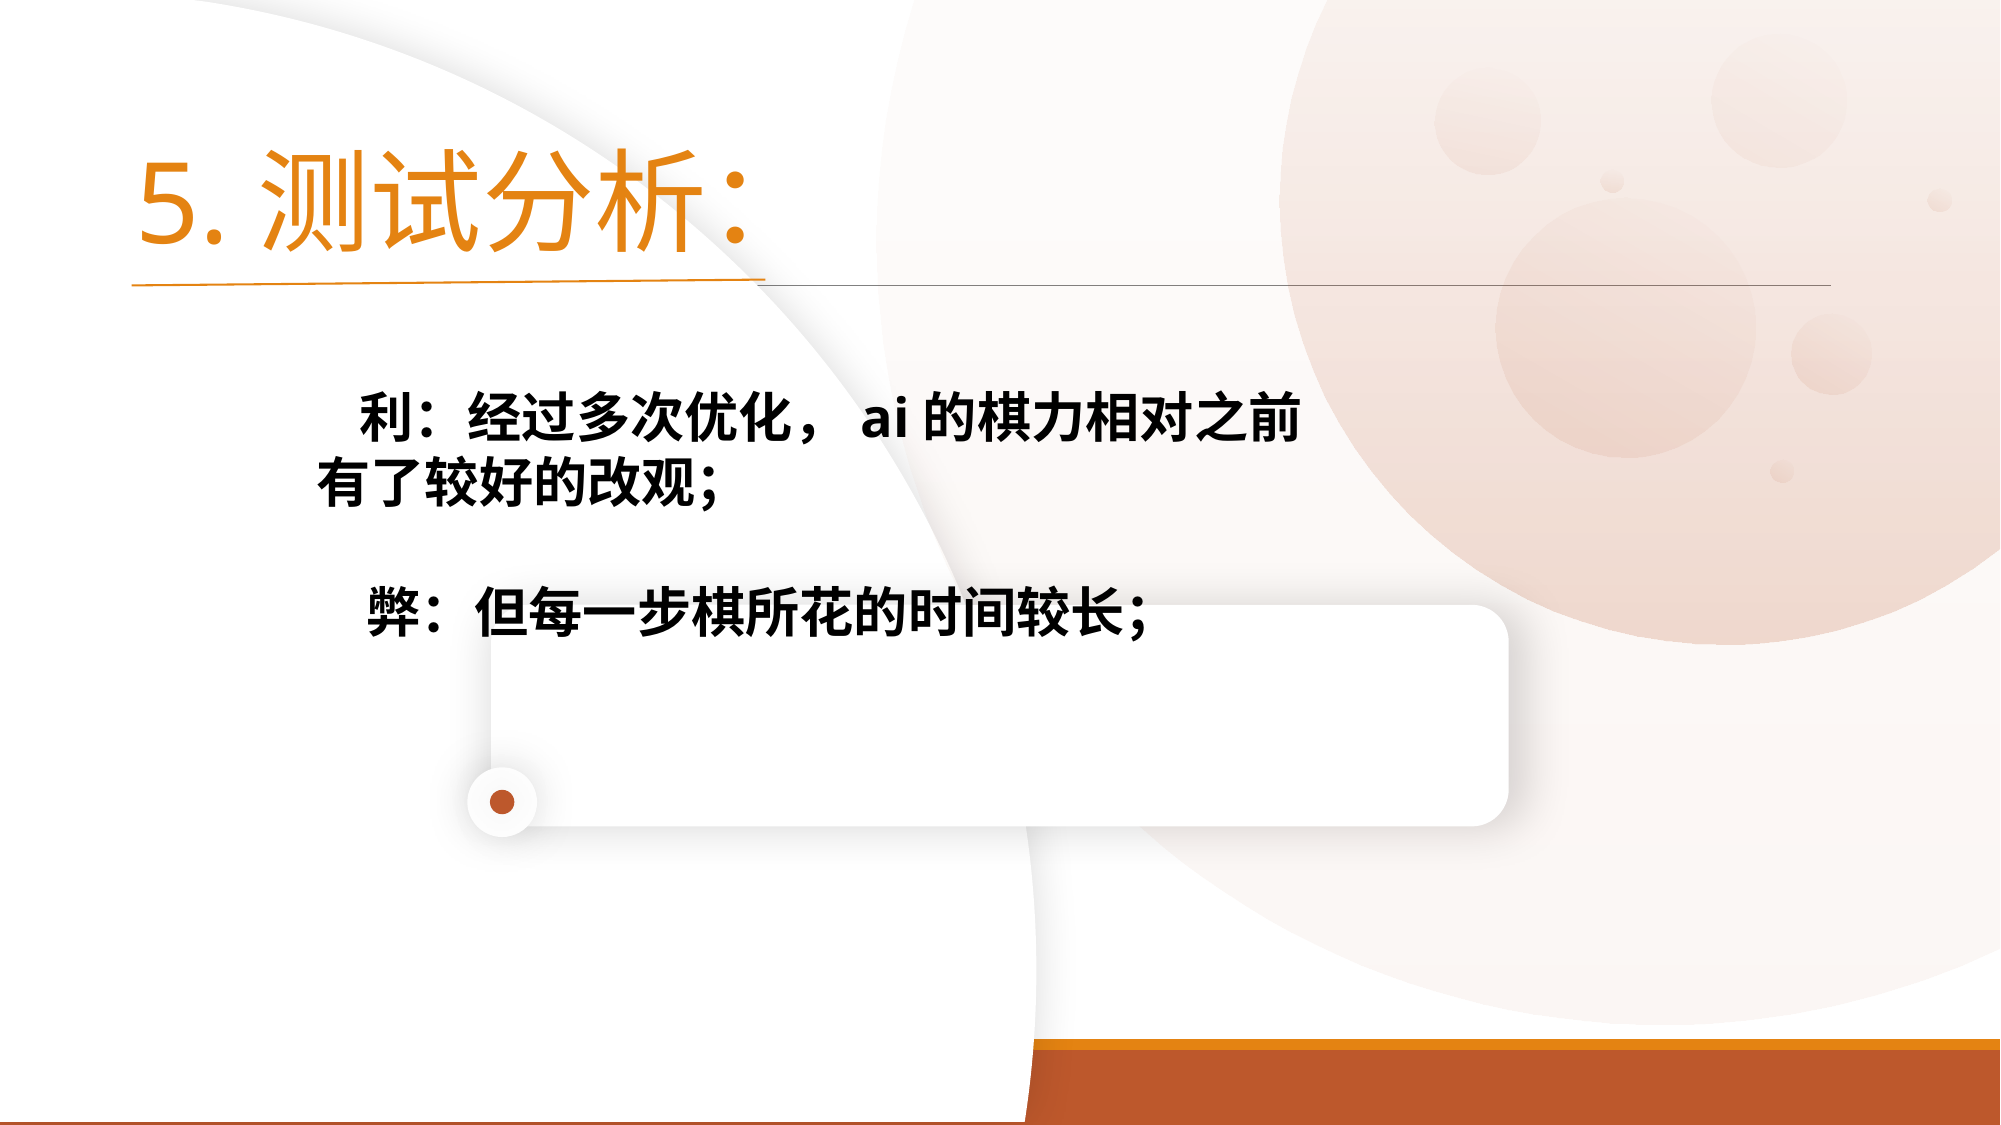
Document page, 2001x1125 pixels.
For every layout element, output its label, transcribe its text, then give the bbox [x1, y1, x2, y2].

text_box 5.测试分析： [120, 124, 835, 274]
text_box 利：经过多次优化，ai的棋力相对之前有了较好的改观； 弊：但每一步棋所花的时间较长； [301, 375, 1322, 651]
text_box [130, 279, 766, 286]
